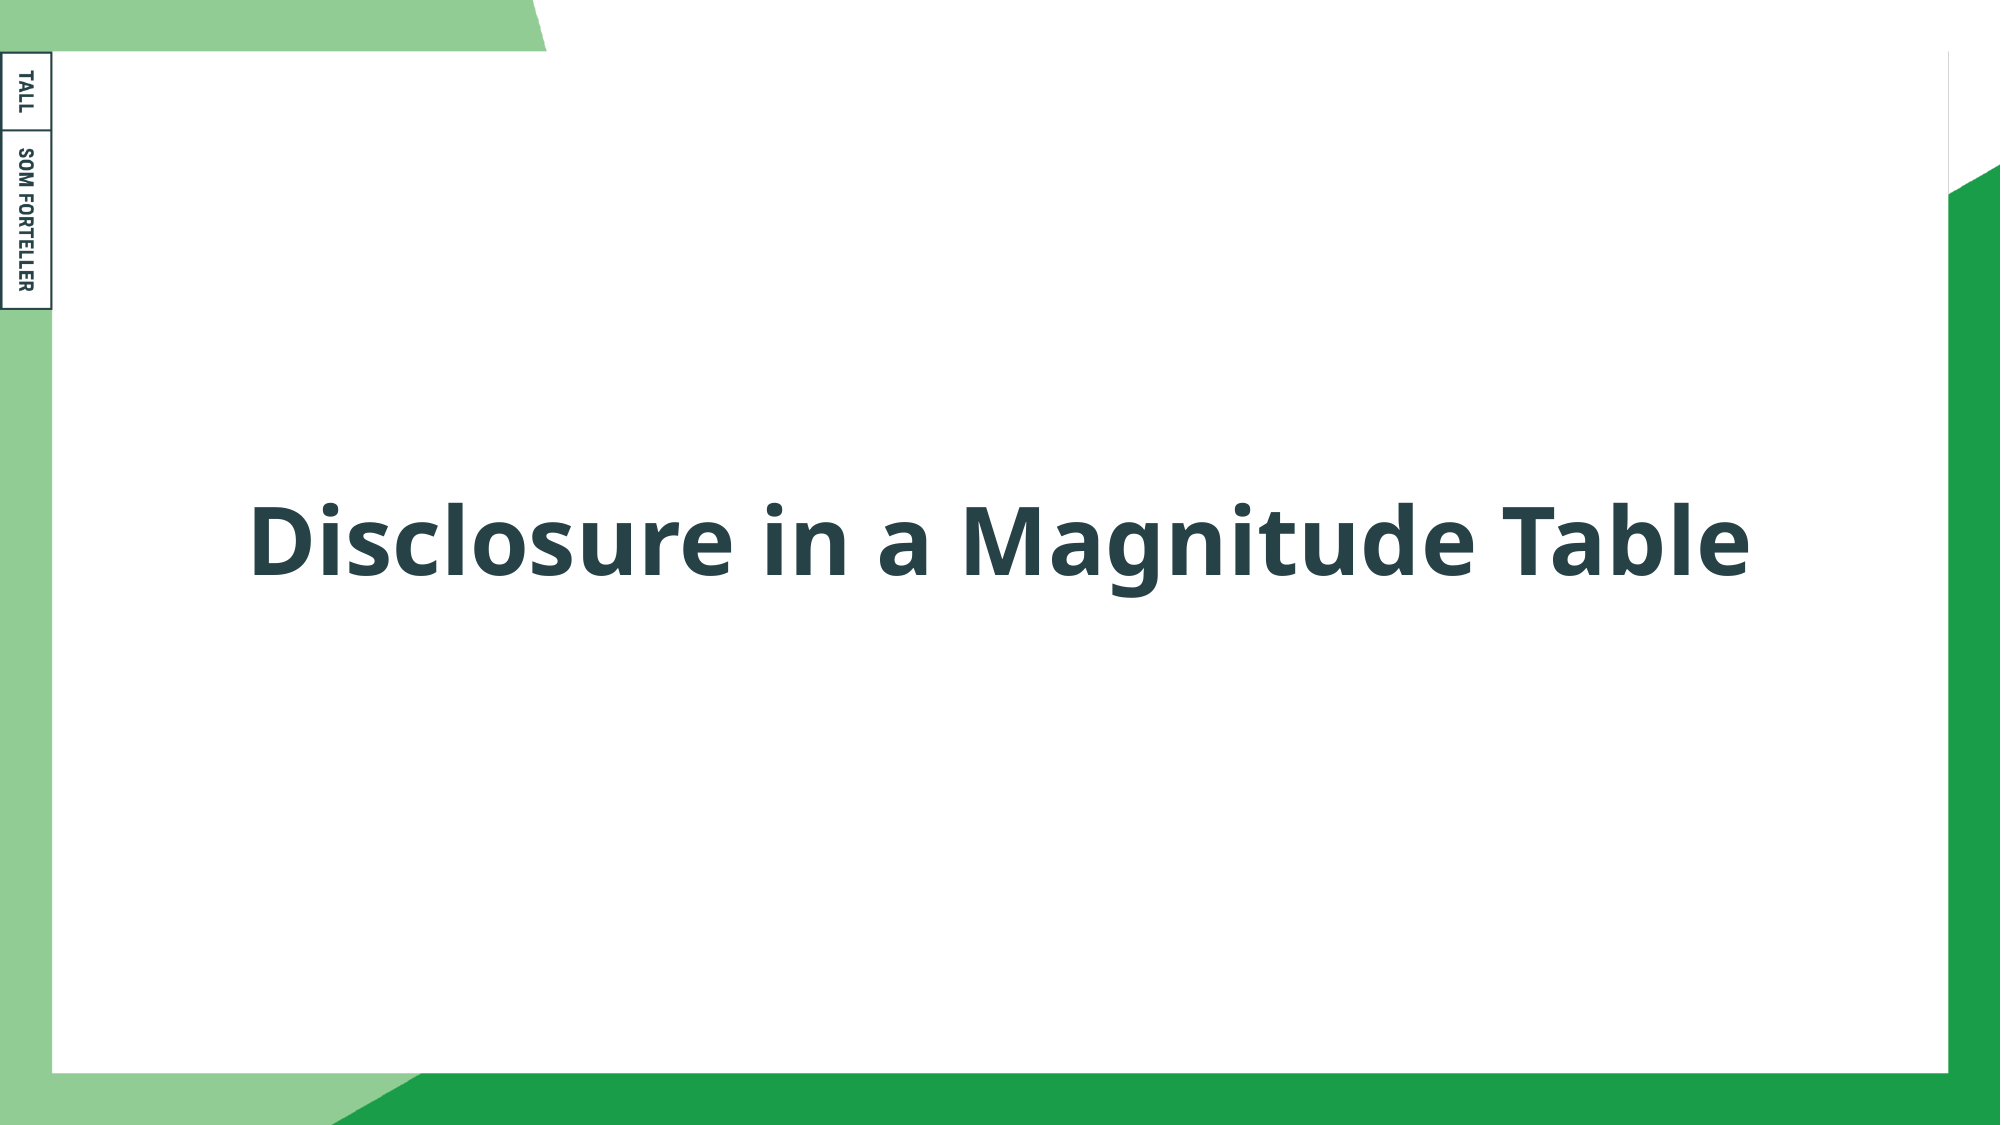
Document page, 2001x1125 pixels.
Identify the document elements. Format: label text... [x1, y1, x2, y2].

title Disclosure in a Magnitude Table [229, 459, 1771, 626]
picture [0, 0, 2000, 1125]
